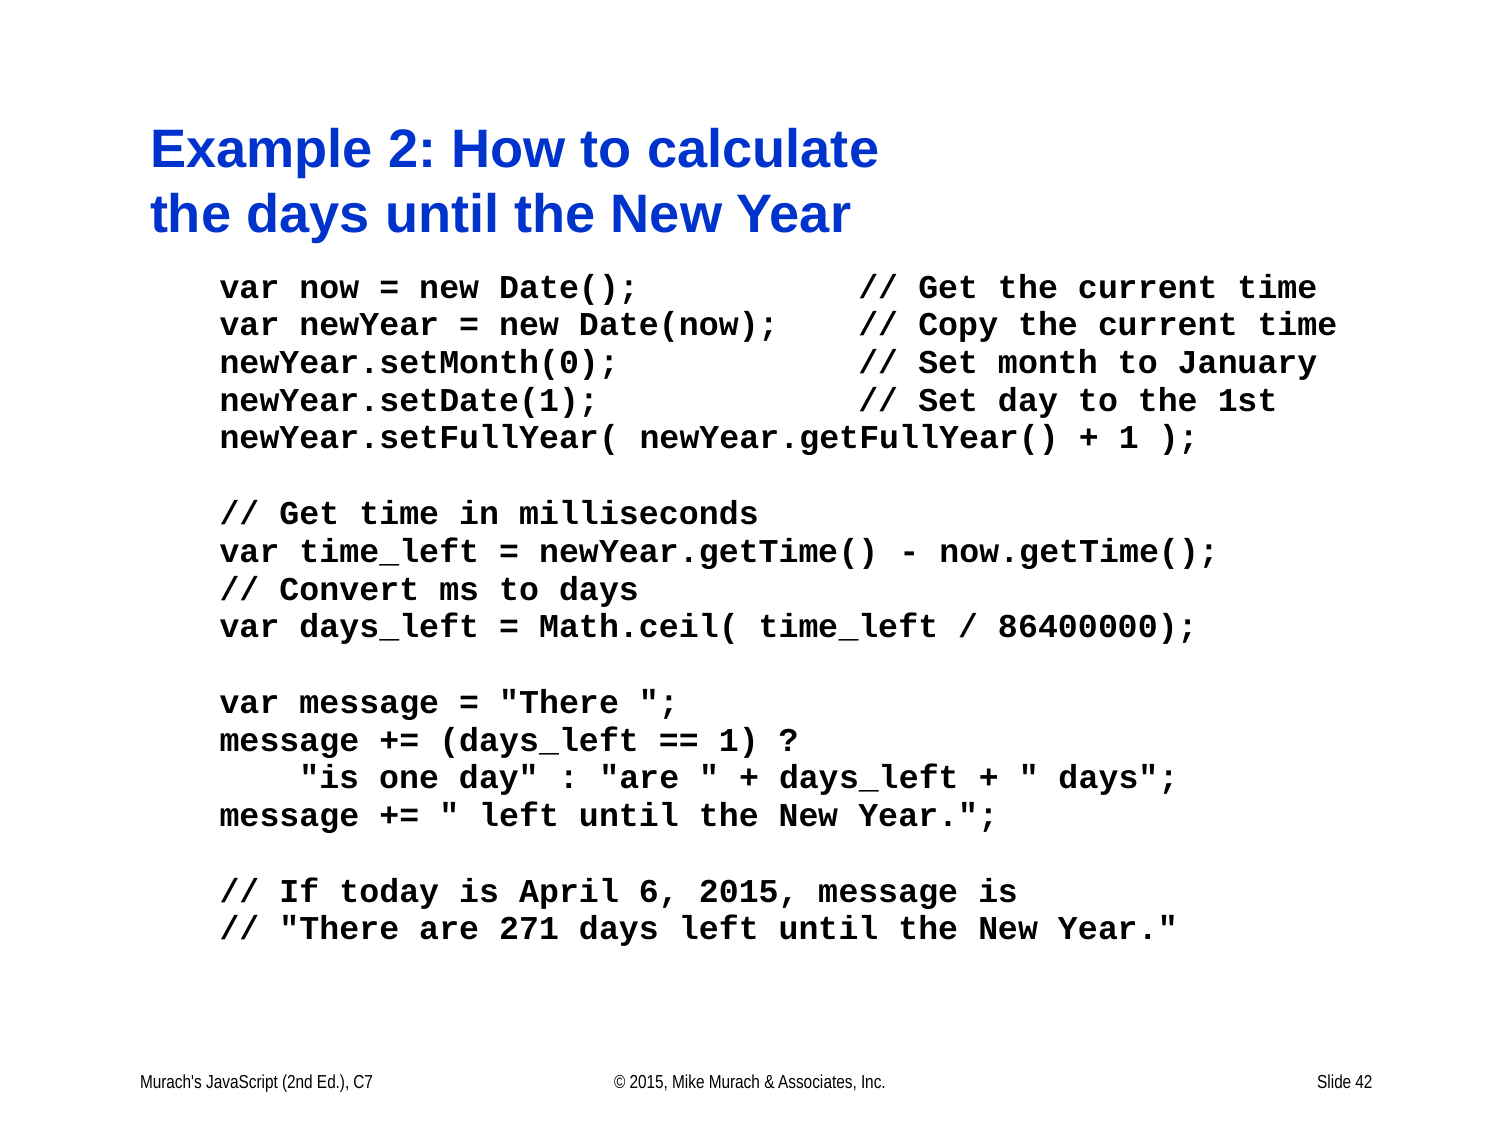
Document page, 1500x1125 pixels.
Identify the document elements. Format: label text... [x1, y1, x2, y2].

slide_number Slide 42 [1074, 1025, 1388, 1100]
footer © 2015, Mike Murach & Associates, Inc. [474, 1025, 1025, 1100]
title Example 2: How to calculate the days until the New Year [150, 112, 1350, 244]
slide_number Murach's JavaScript (2nd Ed.), C7 [125, 1025, 450, 1100]
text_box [162, 270, 1361, 963]
